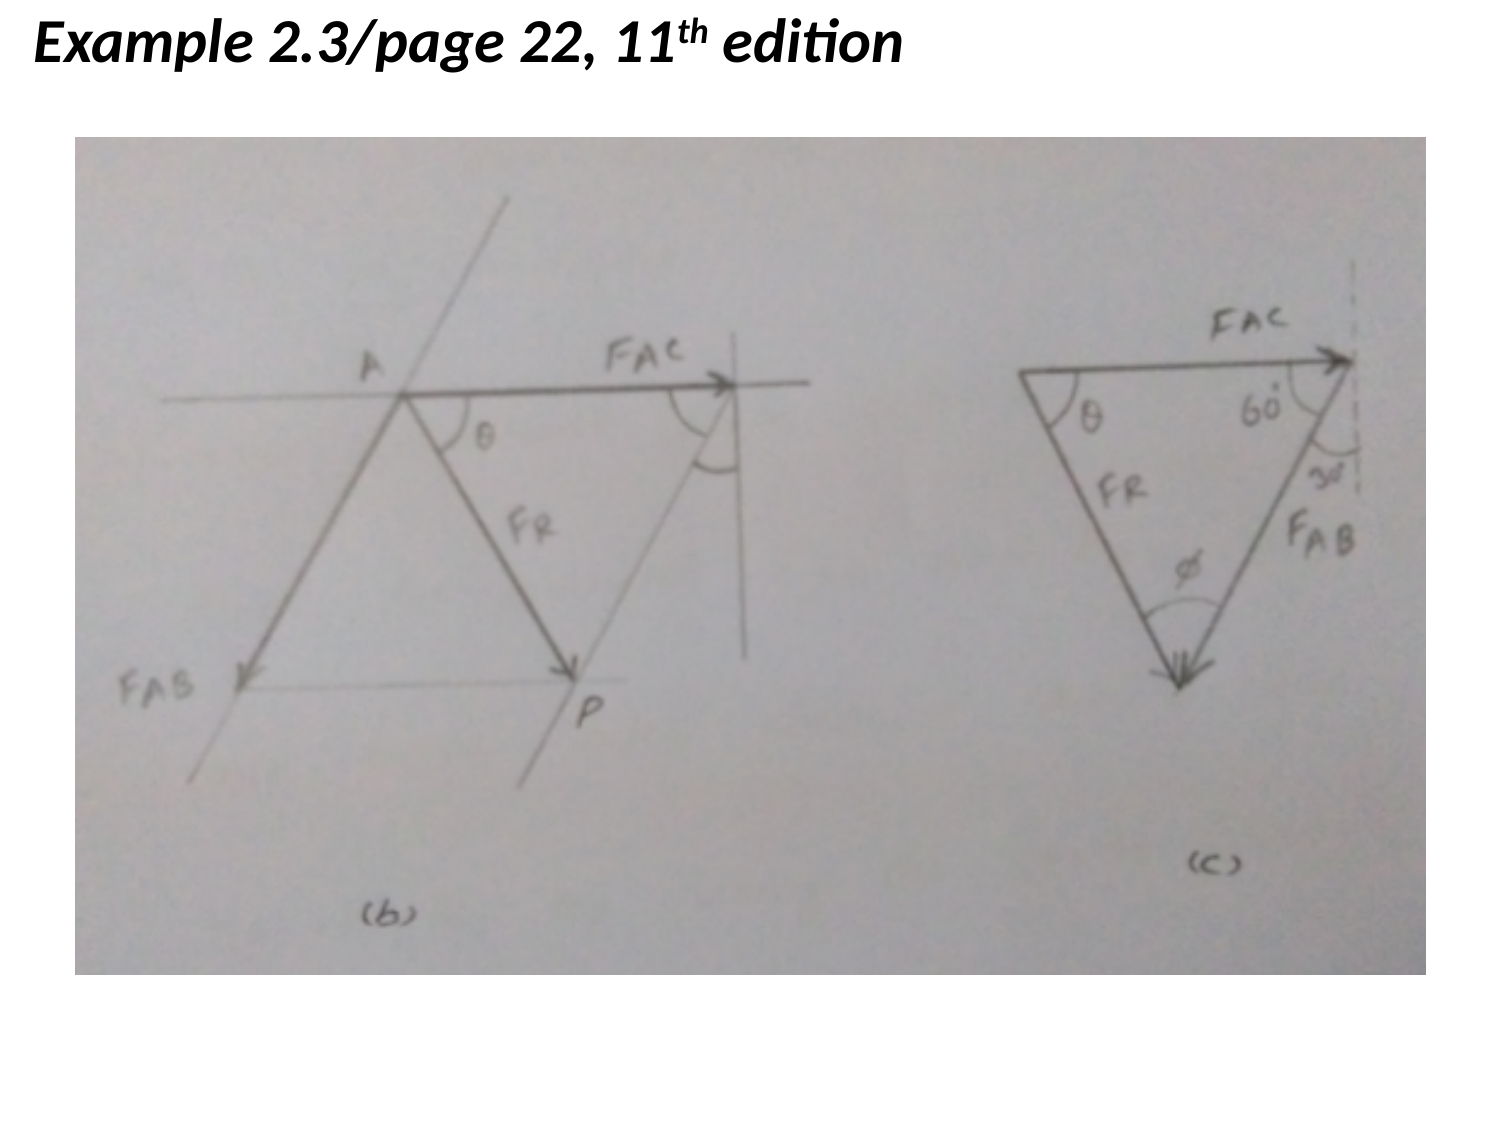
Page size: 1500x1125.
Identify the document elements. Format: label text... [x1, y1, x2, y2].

picture [75, 0, 1426, 1125]
text_box Example 2.3/page 22, 11th edition [0, 0, 326, 75]
